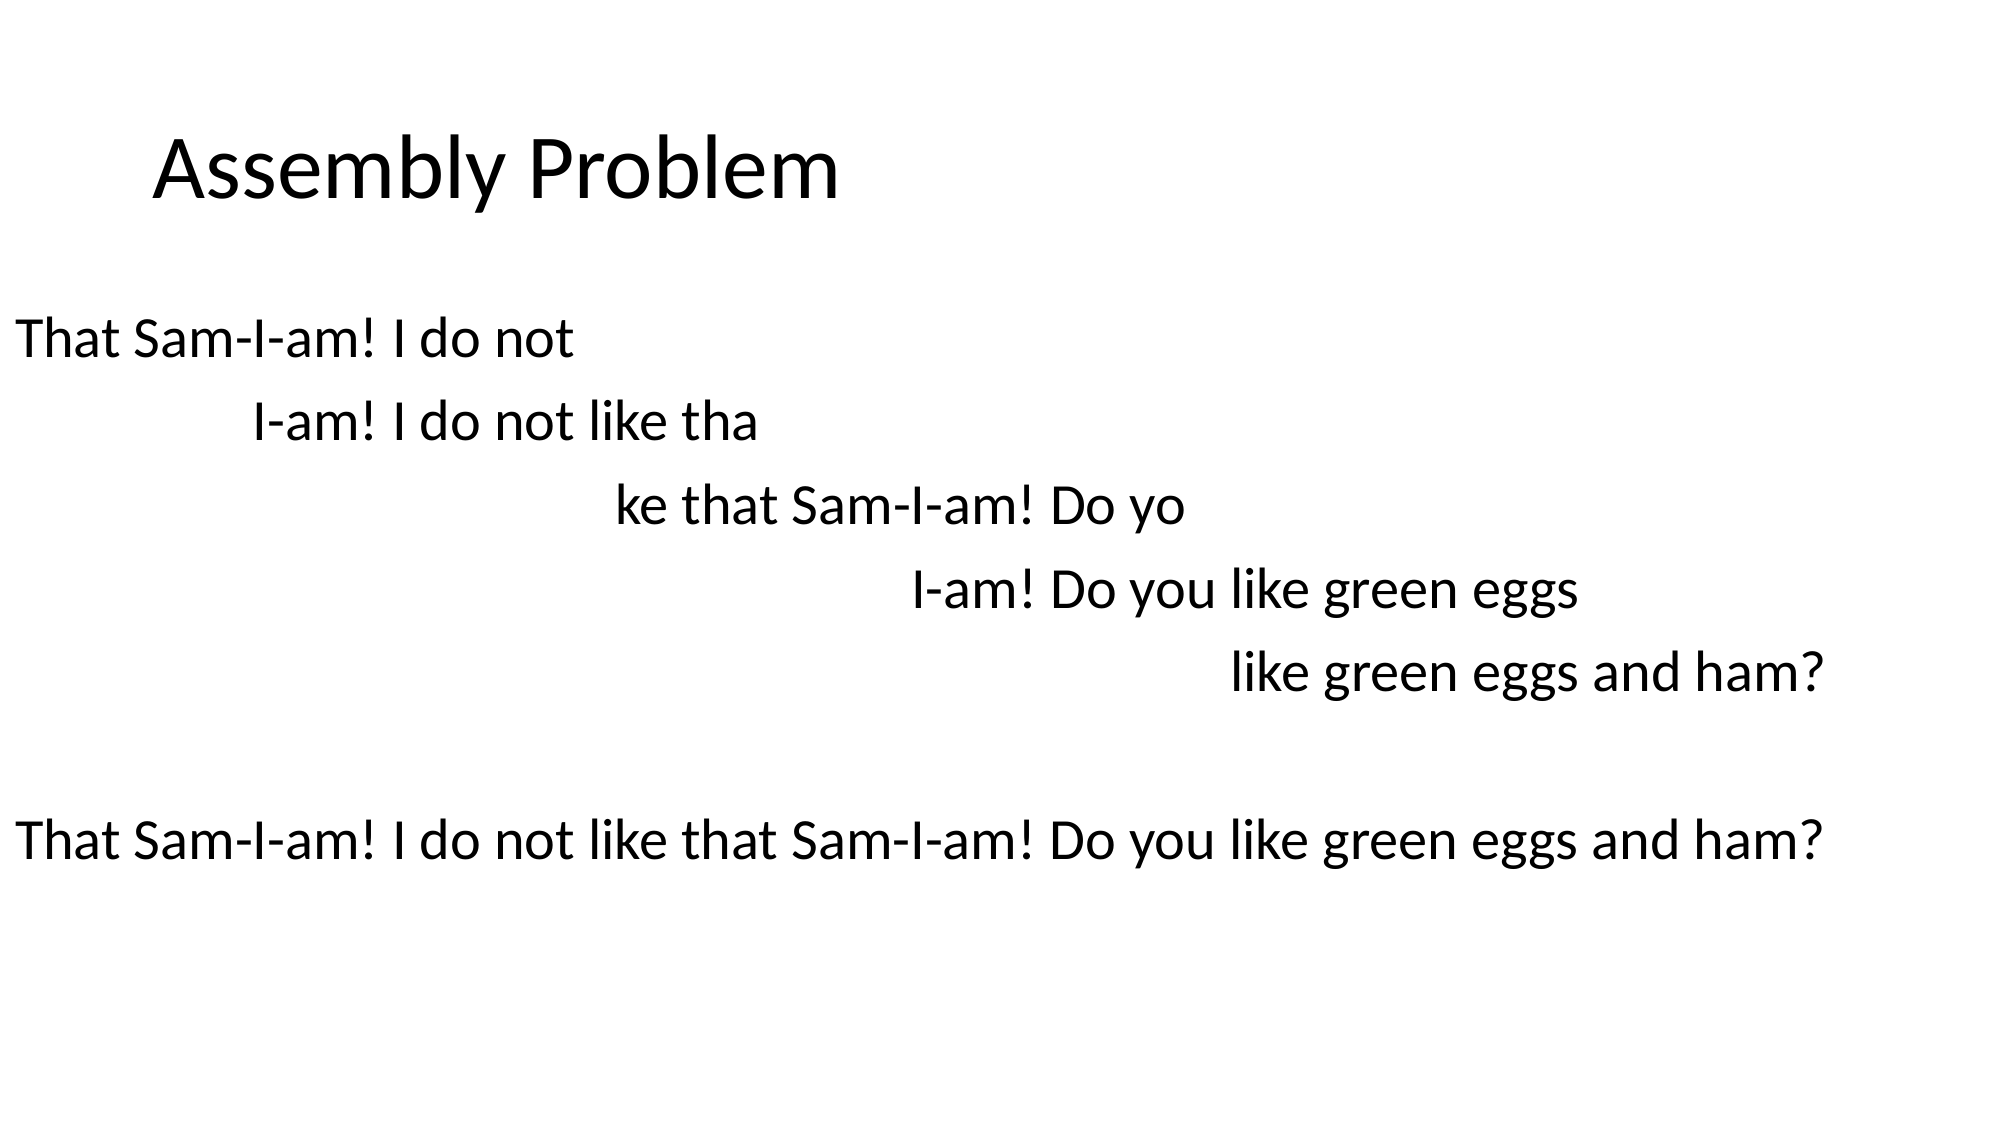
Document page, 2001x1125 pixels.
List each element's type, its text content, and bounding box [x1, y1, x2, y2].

title Assembly Problem [137, 59, 1863, 278]
list That Sam-I-am! I do not That Sam-I-am! I do not like that Sam-I-am! Do you like green eggs and ham? That Sam-I-am! I do not like that Sam-I-am! Do you like green eggs and ham? That Sam-I-am! I do not like that Sam-I-am! Do you like green eggs and ham? That Sam-I-am! I do not like that Sam-I-am! Do you like green eggs and ham? That Sam-I-am! I do not like that Sam-I-am! Do you like green eggs and ham? [0, 299, 2000, 1014]
